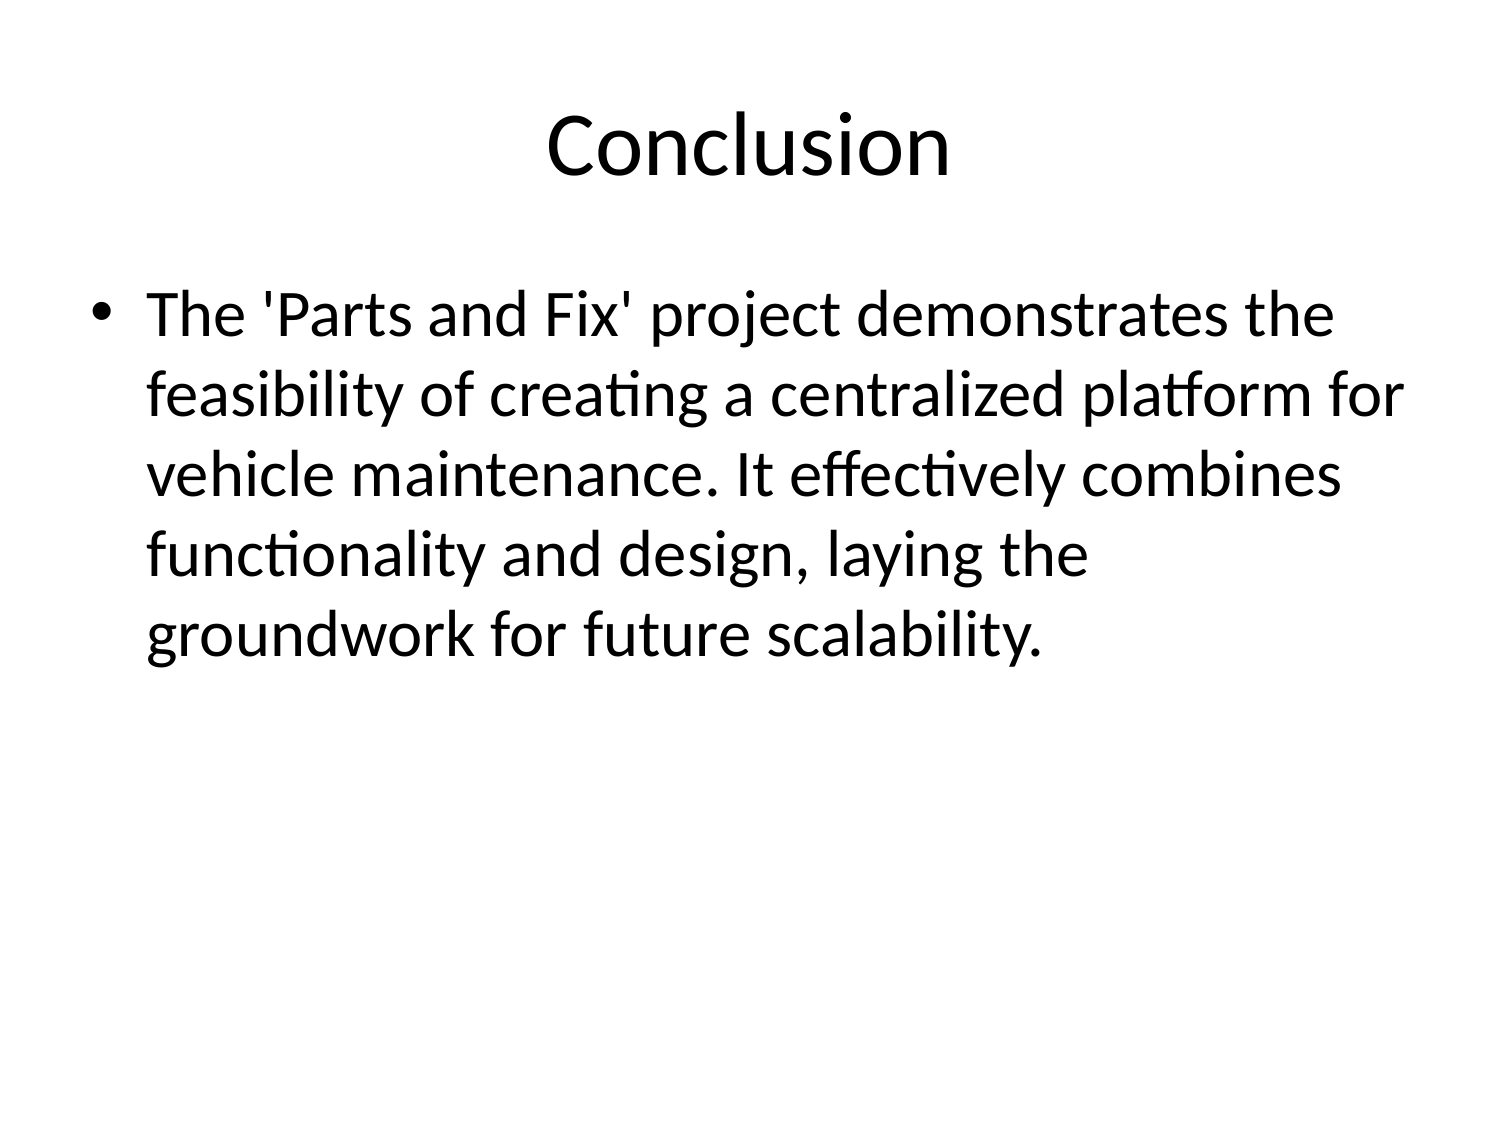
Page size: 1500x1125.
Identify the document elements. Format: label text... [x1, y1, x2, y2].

list The 'Parts and Fix' project demonstrates the feasibility of creating a centralized platform for vehicle maintenance. It effectively combines functionality and design, laying the groundwork for future scalability. [75, 262, 1425, 1005]
title Conclusion [75, 45, 1425, 233]
